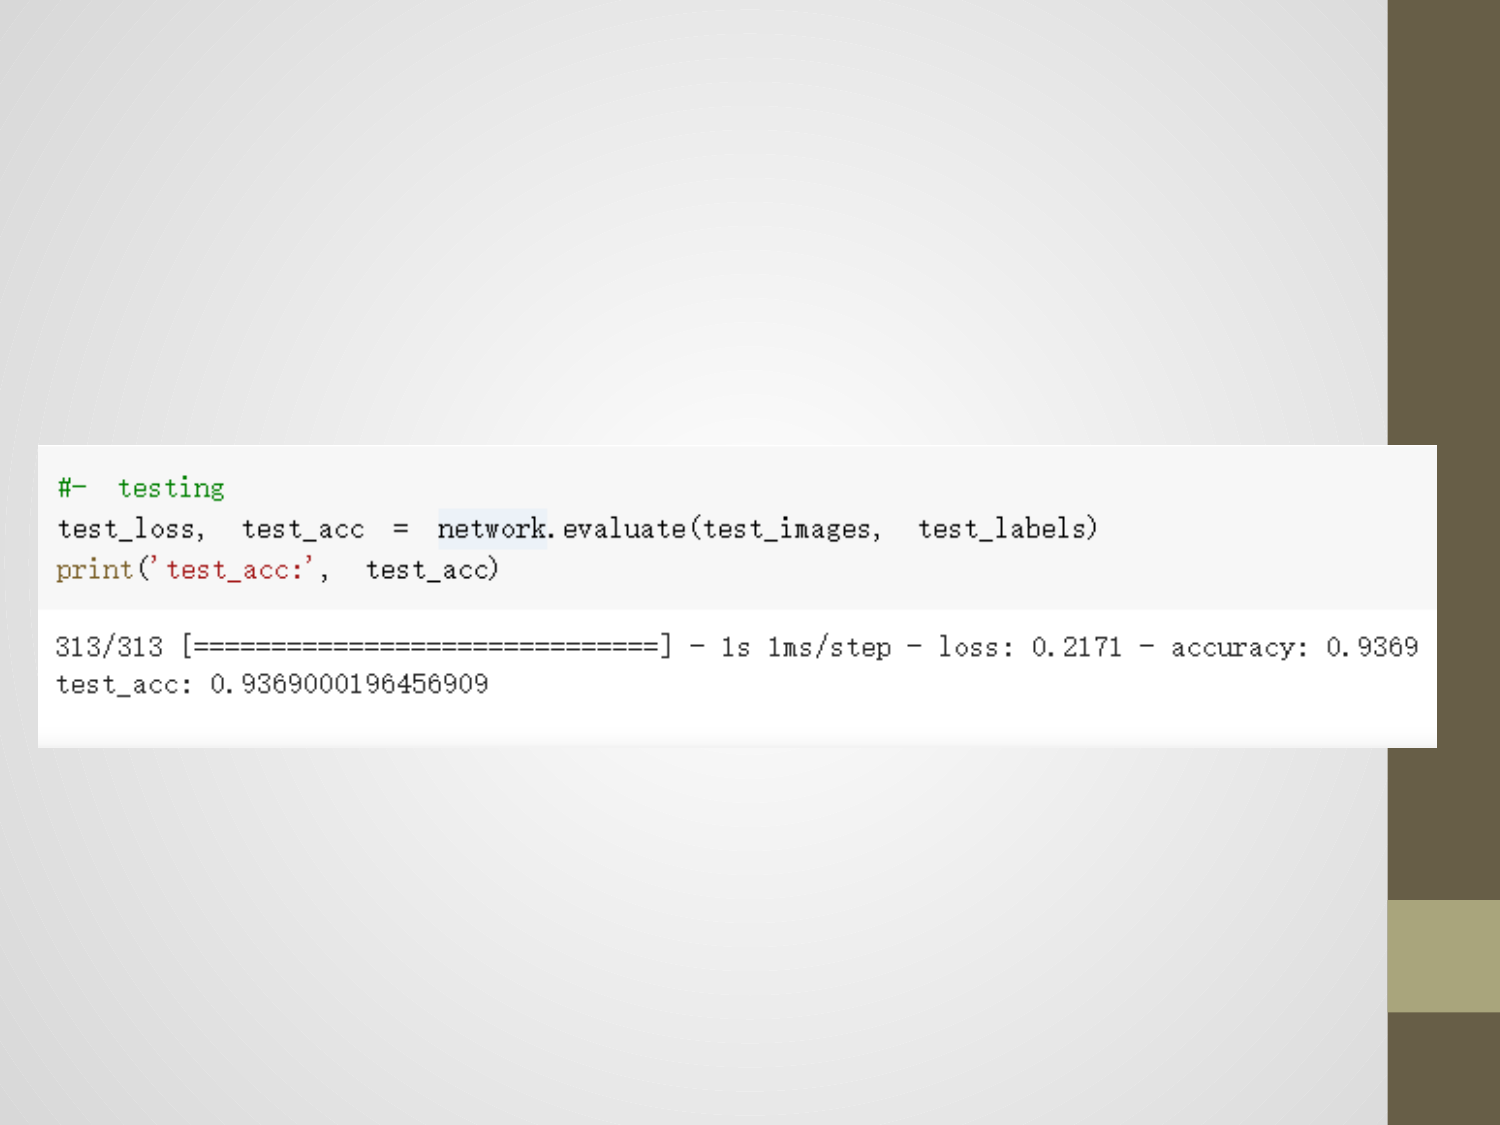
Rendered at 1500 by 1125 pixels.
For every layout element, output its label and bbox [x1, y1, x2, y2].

picture [38, 445, 1438, 748]
